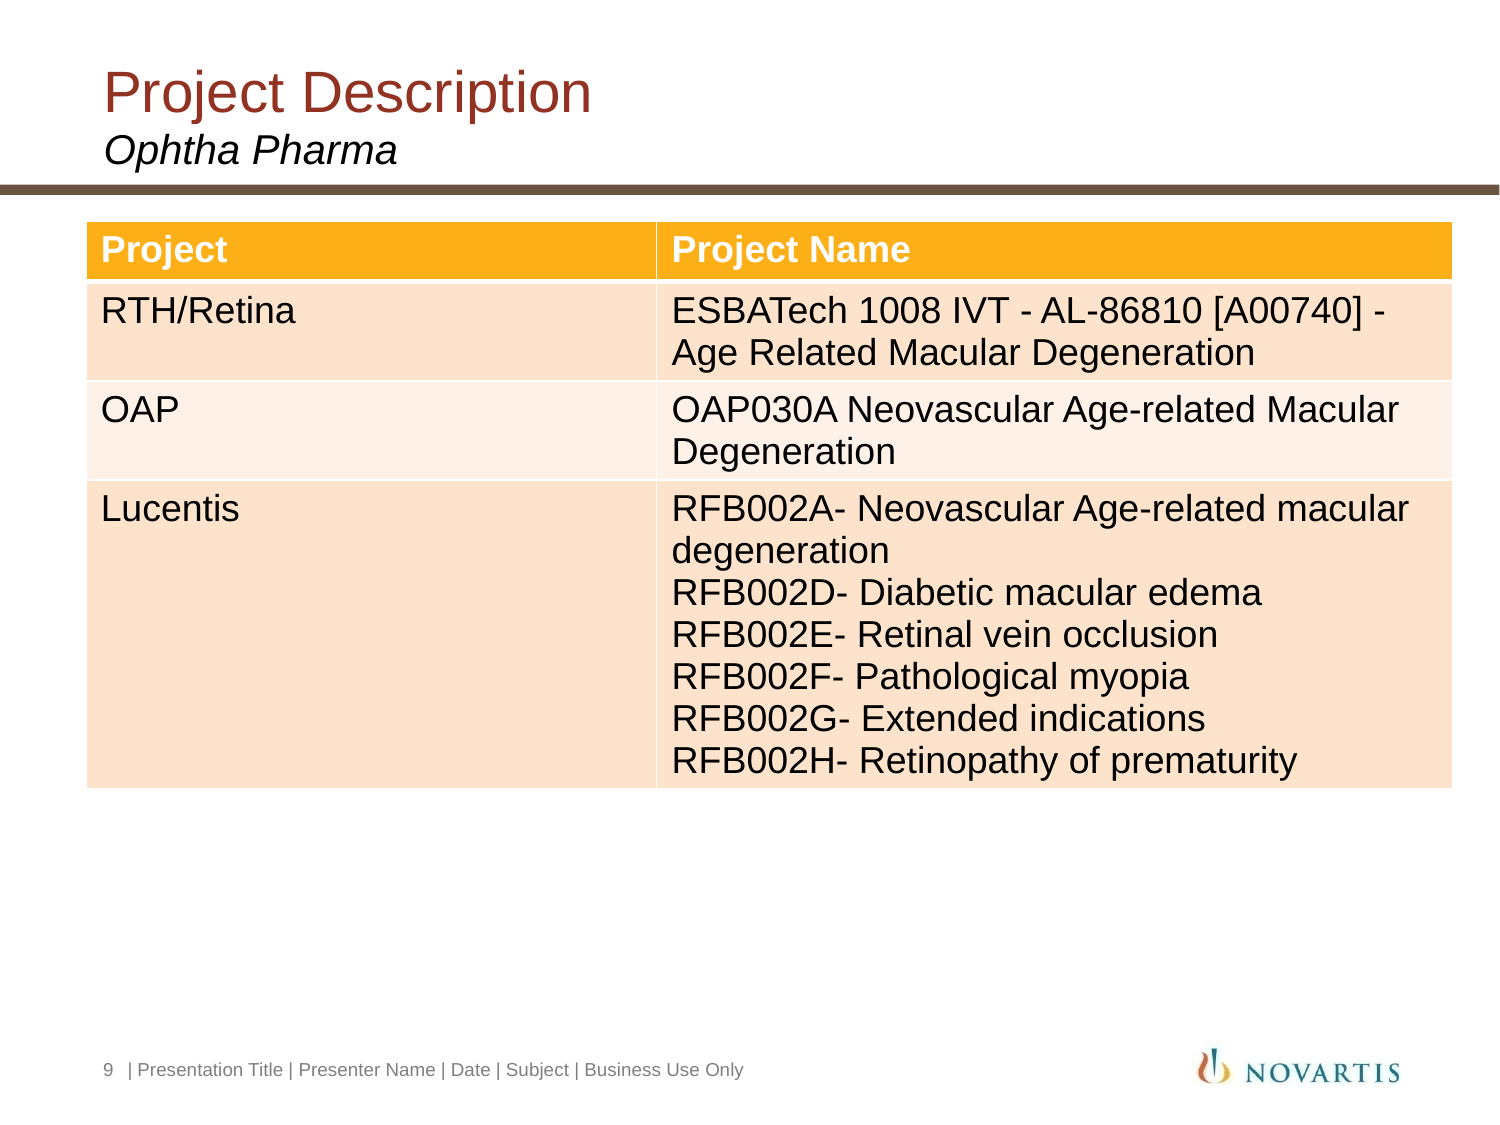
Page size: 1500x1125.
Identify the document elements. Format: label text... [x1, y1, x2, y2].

table_cell RFB002A- Neovascular Age-related macular degeneration RFB002D- Diabetic macular edema RFB002E- Retinal vein occlusion RFB002F- Pathological myopia RFB002G- Extended indications RFB002H- Retinopathy of prematurity [657, 481, 1452, 788]
slide_number 9 [88, 1050, 154, 1091]
table_cell Lucentis [87, 481, 656, 788]
table_cell RTH/Retina [87, 284, 656, 380]
table_header Project Name [657, 222, 1452, 279]
table_cell ESBATech 1008 IVT - AL-86810 [A00740] -Age Related Macular Degeneration [657, 284, 1452, 380]
table_cell OAP [87, 382, 656, 479]
picture [1192, 1040, 1405, 1092]
title Project Description [88, 50, 1454, 182]
footer | Presentation Title | Presenter Name | Date | Subject | Business Use Only [112, 1050, 1176, 1092]
table_header Project [87, 222, 656, 279]
list Ophtha Pharma [88, 120, 1453, 182]
table_cell OAP030A Neovascular Age-related Macular Degeneration [657, 382, 1452, 479]
